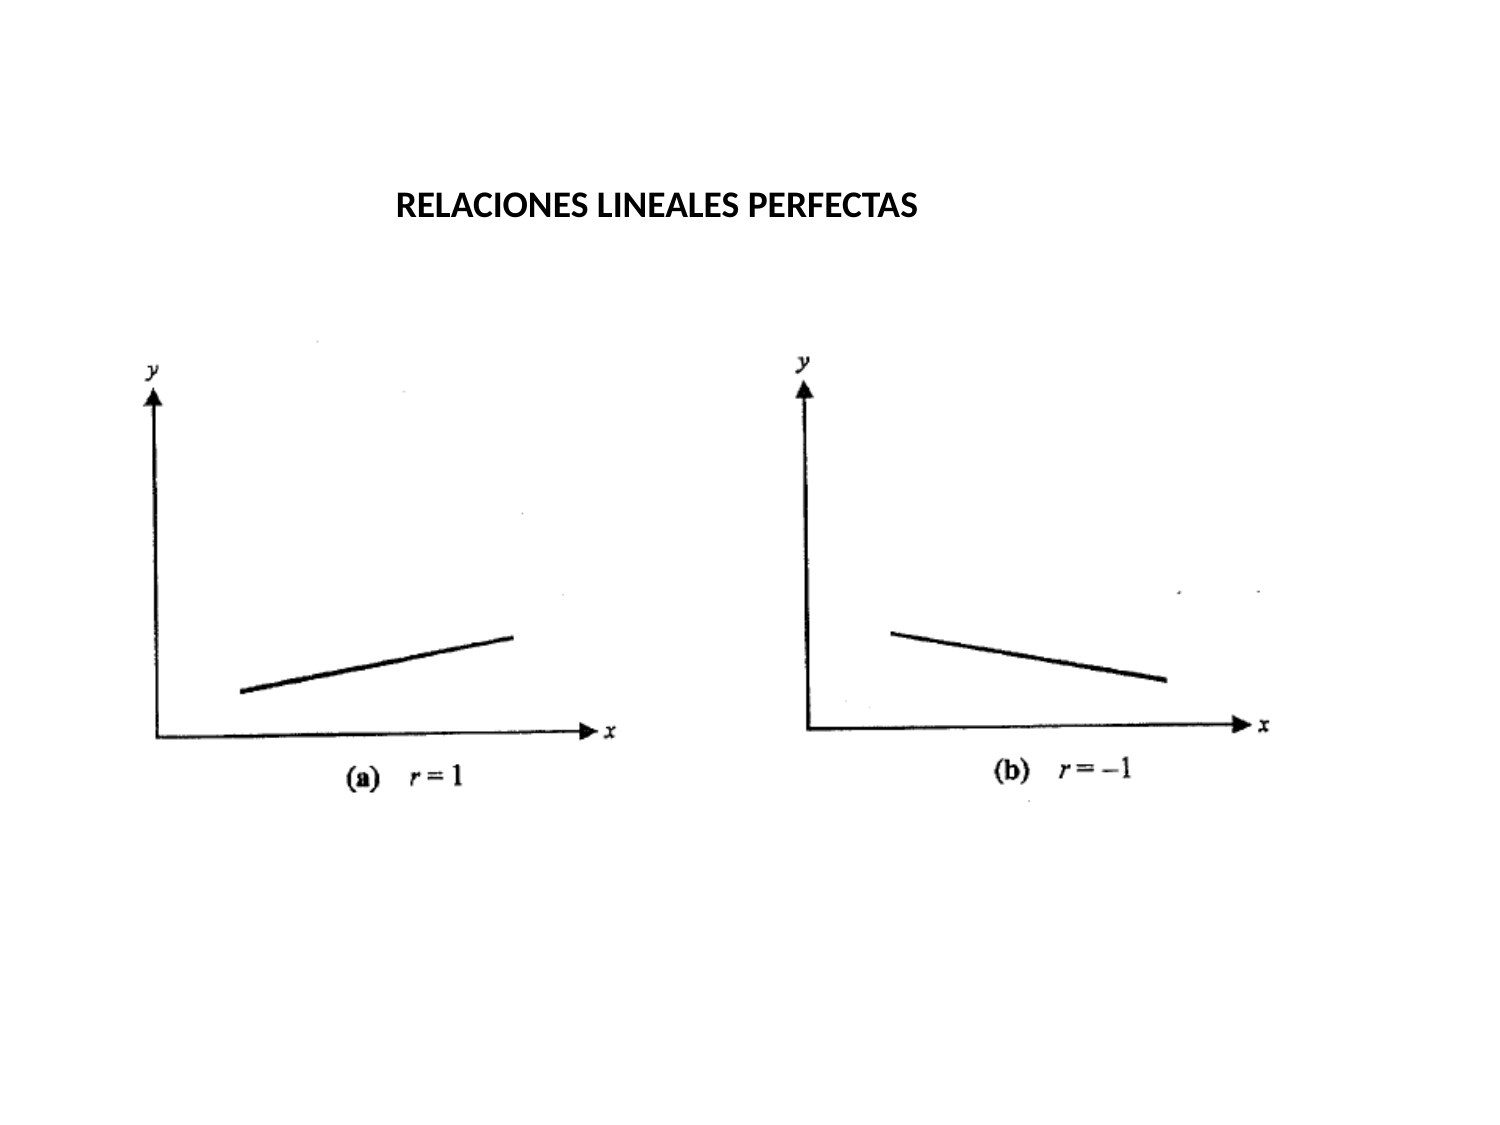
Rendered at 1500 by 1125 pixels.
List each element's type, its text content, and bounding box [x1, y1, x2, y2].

picture [123, 338, 1296, 825]
text_box RELACIONES LINEALES PERFECTAS [194, 172, 1128, 233]
